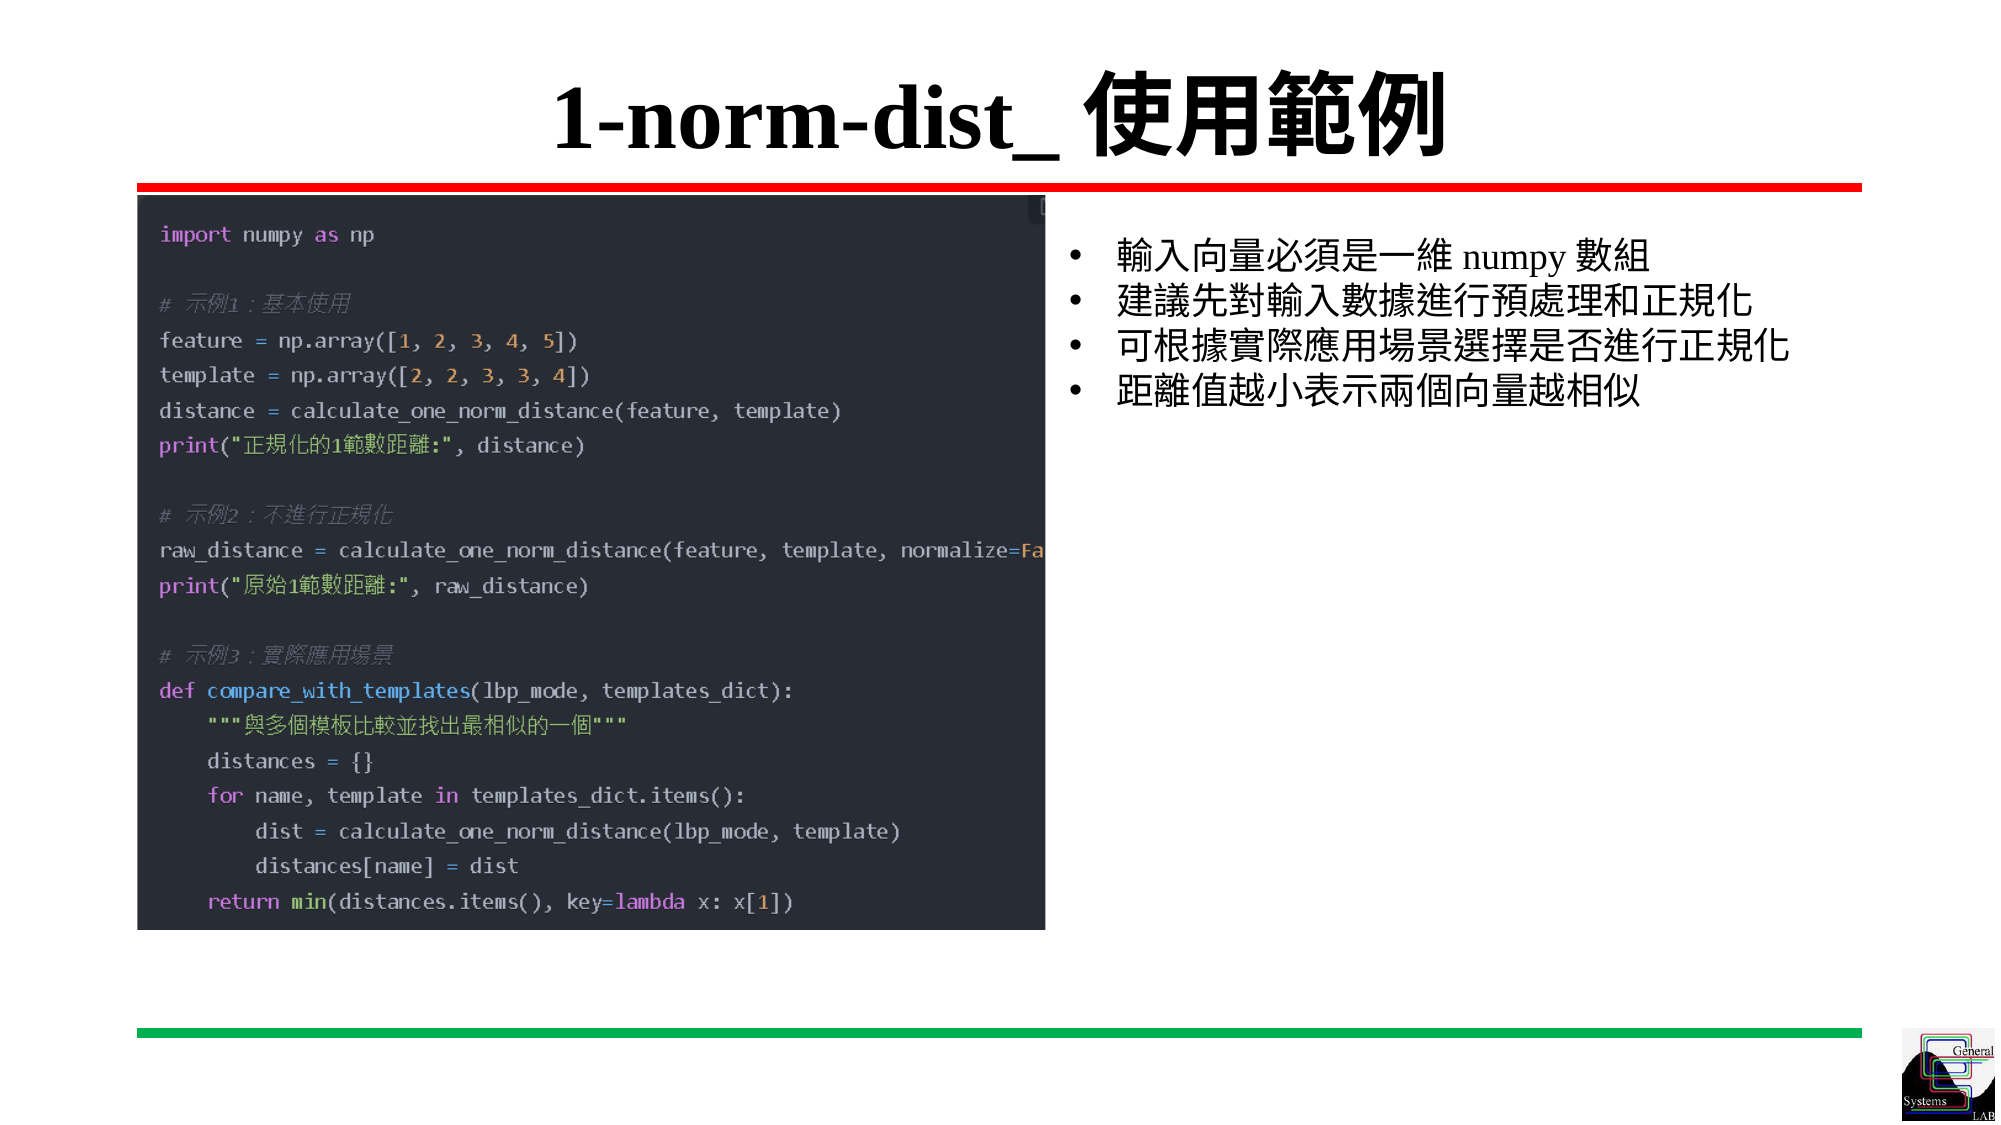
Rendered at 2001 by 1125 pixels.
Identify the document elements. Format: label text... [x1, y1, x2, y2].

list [137, 195, 1046, 930]
text_box 輸入向量必須是一維numpy數組 建議先對輸入數據進行預處理和正規化 可根據實際應用場景選擇是否進行正規化 距離值越小表示兩個向量越相似 [1054, 179, 1815, 420]
picture [1902, 1028, 1995, 1121]
title 1-norm-dist_使用範例 [137, 59, 1863, 178]
